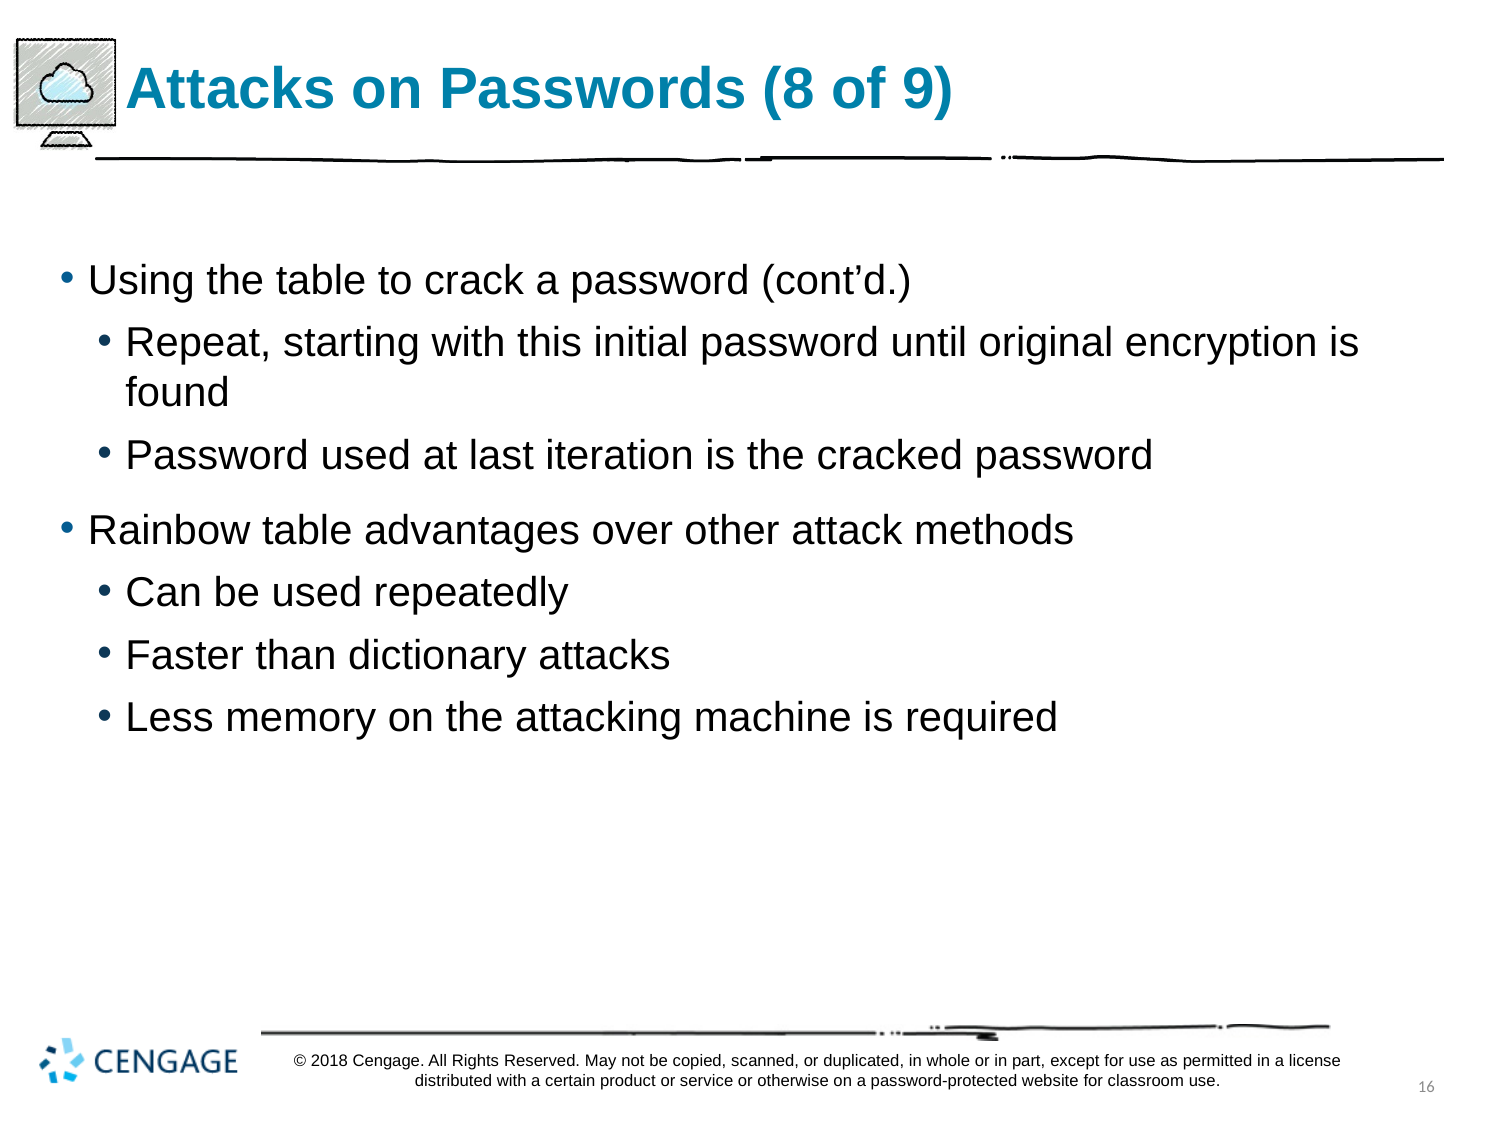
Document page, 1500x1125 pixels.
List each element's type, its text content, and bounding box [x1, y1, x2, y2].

footer © 2018 Cengage. All Rights Reserved. May not be copied, scanned, or duplicated, in whole or in part, except for use as permitted in a license distributed with a certain product or service or otherwise on a password-protected website for classroom use. [262, 1050, 1375, 1091]
picture [13, 36, 117, 151]
picture [261, 1024, 1331, 1041]
list Using the table to crack a password (cont’d.) Repeat, starting with this initial password until original encryption is found Password used at last iteration is the cracked password Rainbow table advantages over other attack methods Can be used repeatedly Faster than dictionary attacks Less memory on the attacking machine is required [59, 252, 1441, 745]
picture [95, 155, 1444, 163]
title Attacks on Passwords (8 of 9) [125, 60, 1442, 121]
picture [19, 1024, 250, 1096]
